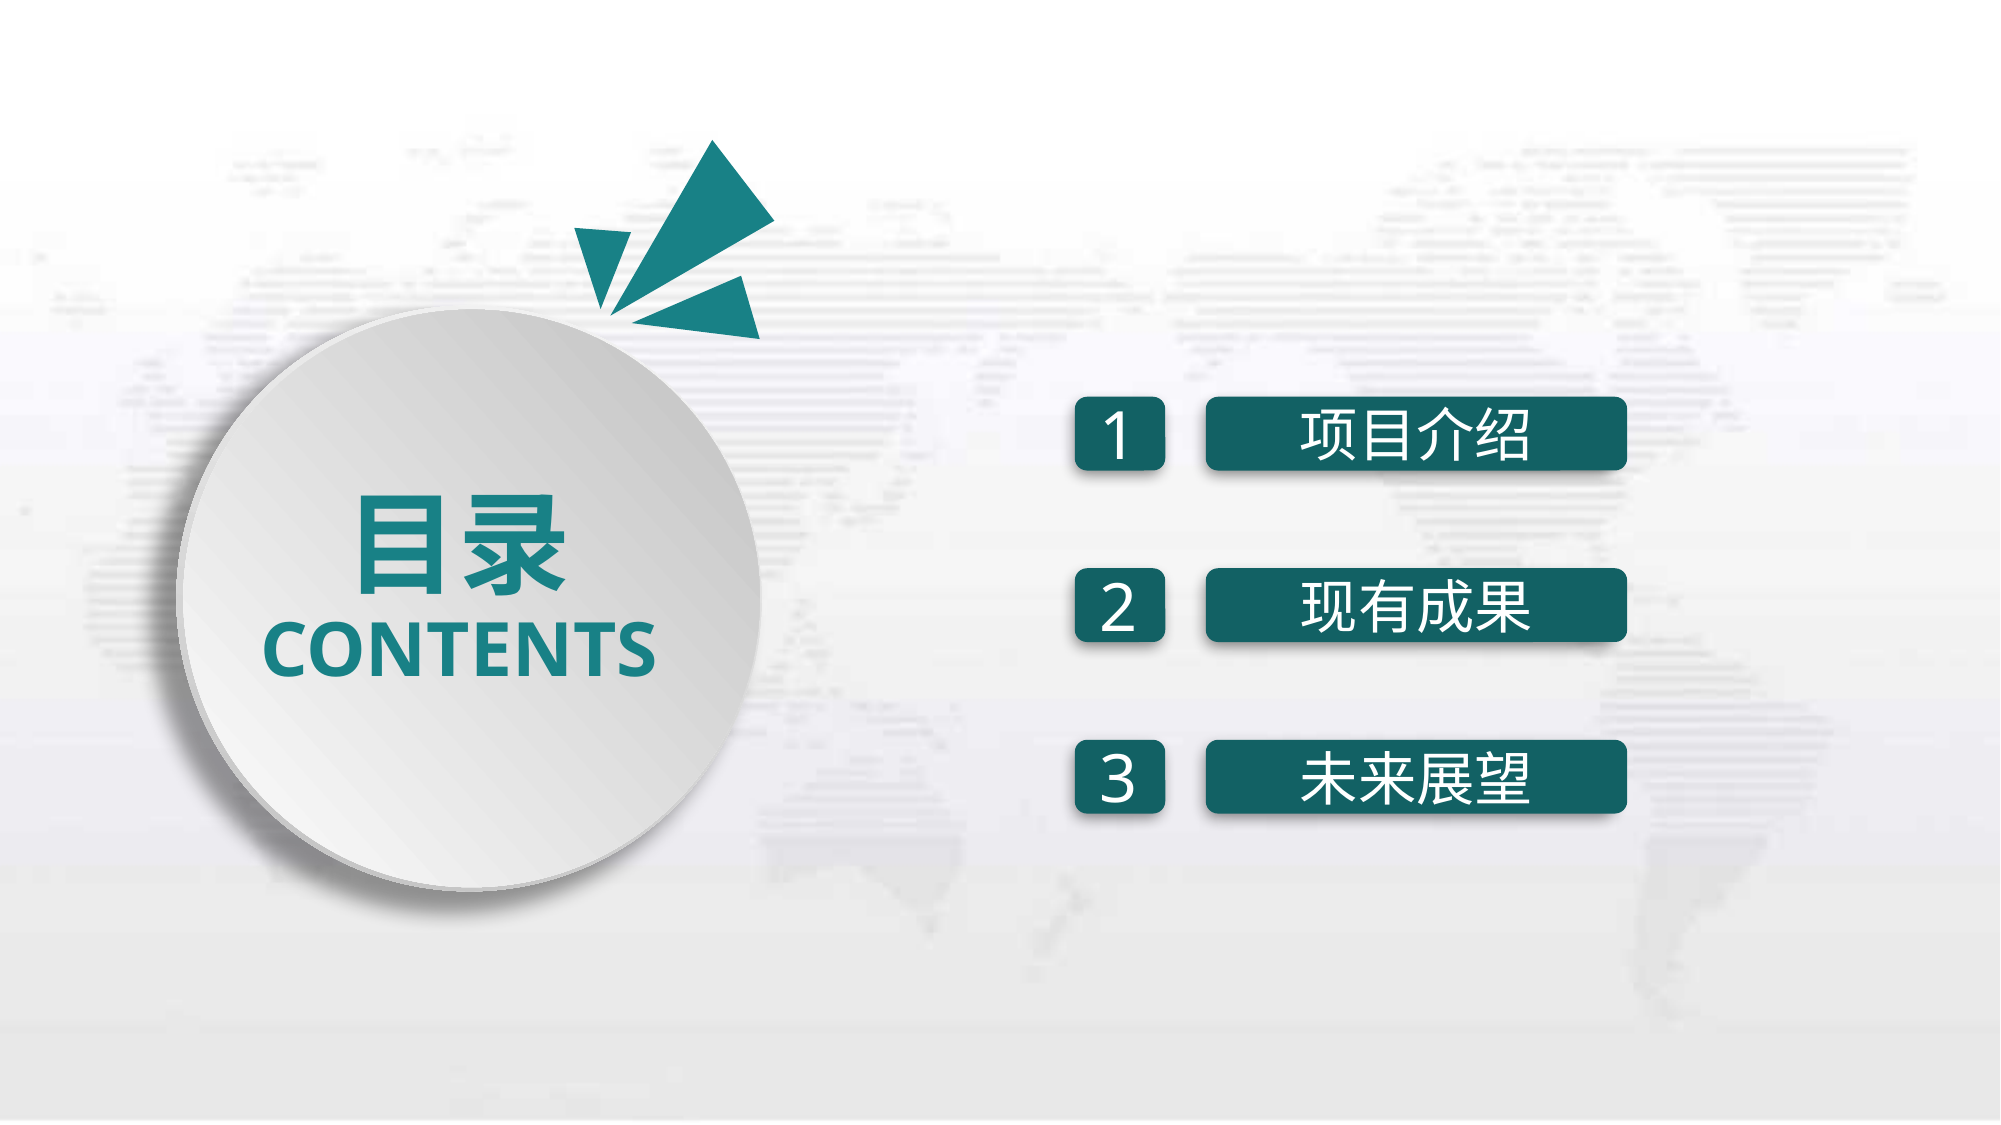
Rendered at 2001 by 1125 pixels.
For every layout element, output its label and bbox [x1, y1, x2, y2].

text_box [670, 274, 751, 305]
text_box [176, 305, 762, 892]
text_box [615, 138, 776, 305]
picture [0, 0, 2001, 1125]
text_box [1074, 385, 1628, 482]
text_box [572, 226, 633, 305]
text_box [1074, 728, 1628, 825]
text_box [1074, 557, 1628, 654]
